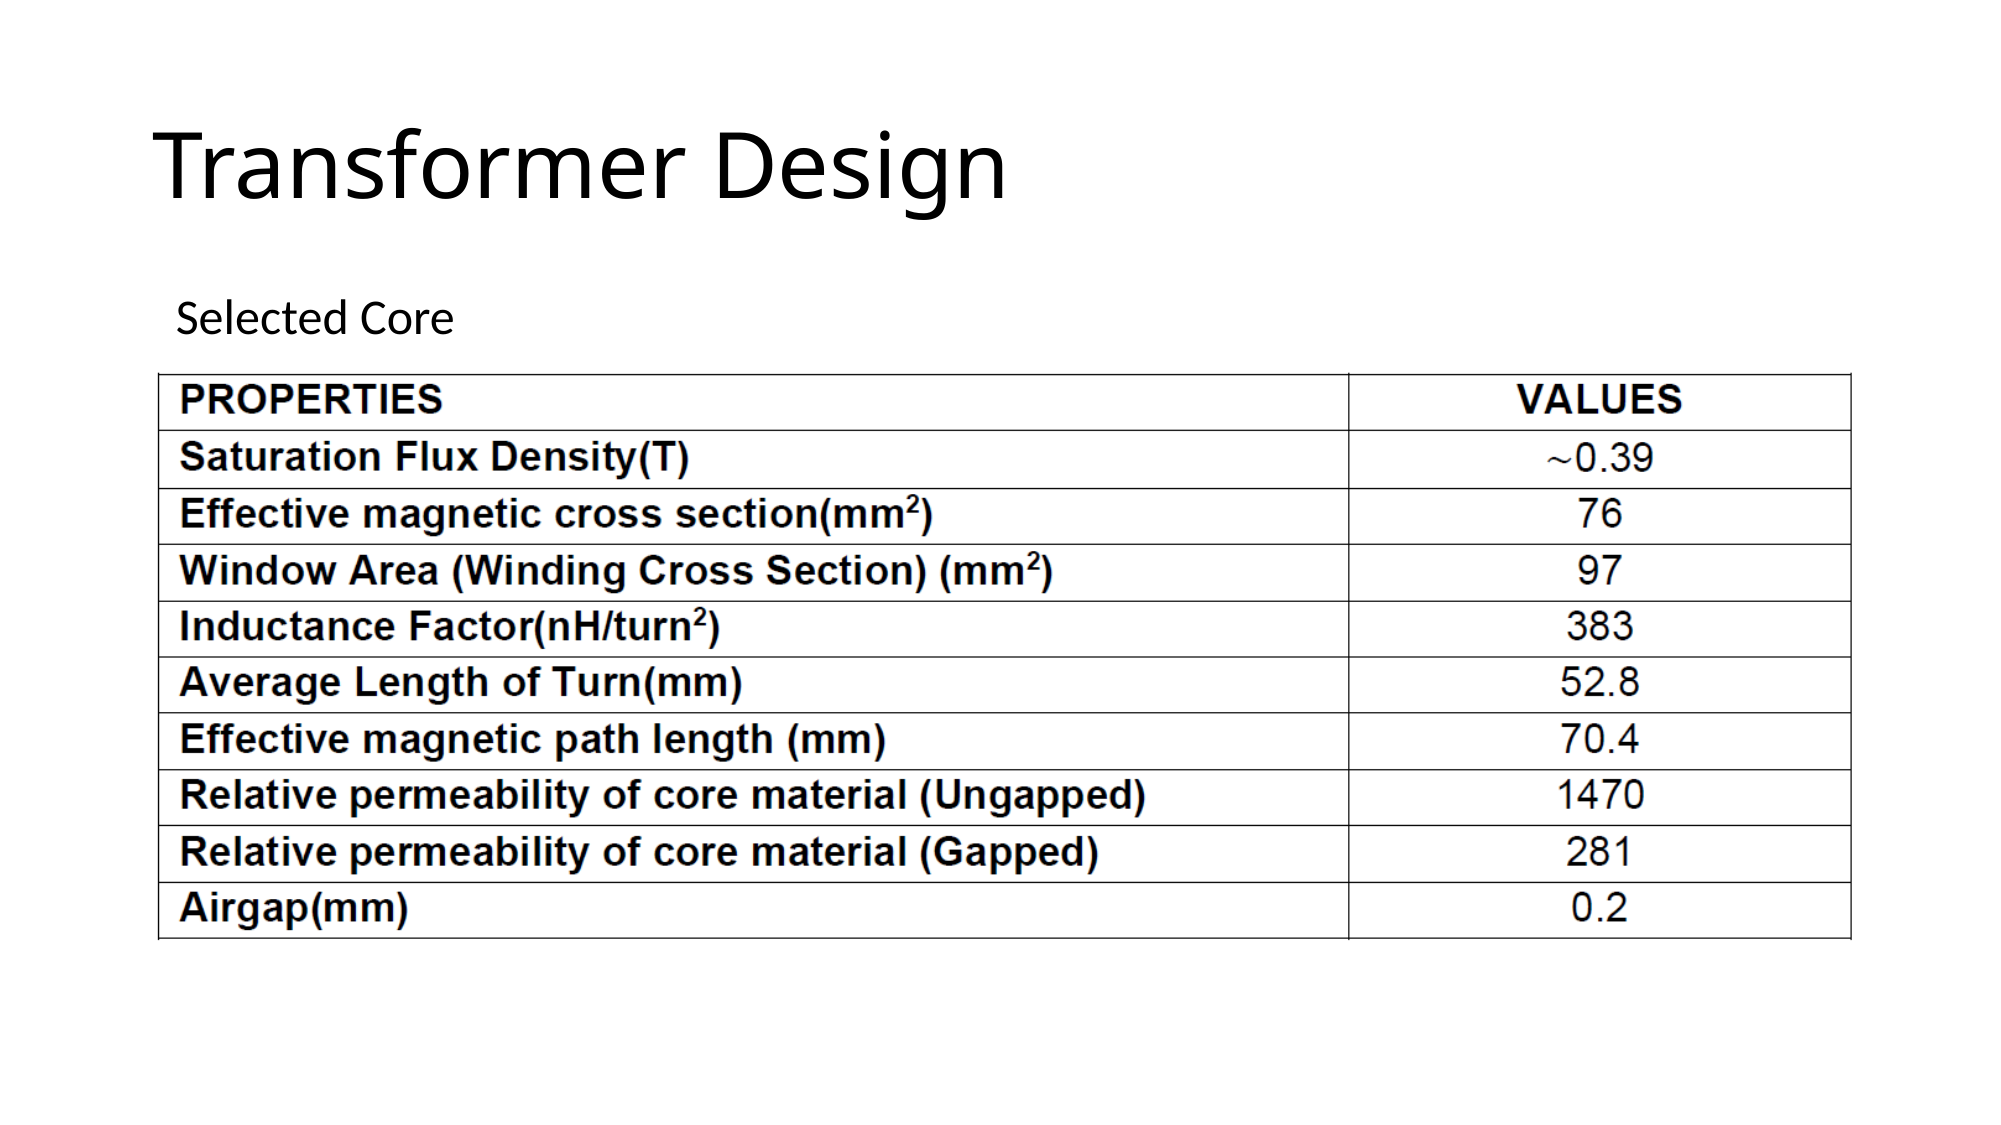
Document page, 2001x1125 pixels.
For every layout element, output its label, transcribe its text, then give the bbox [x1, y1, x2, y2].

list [137, 358, 1863, 955]
text_box Selected Core [161, 277, 471, 352]
title Transformer Design [137, 59, 1863, 278]
